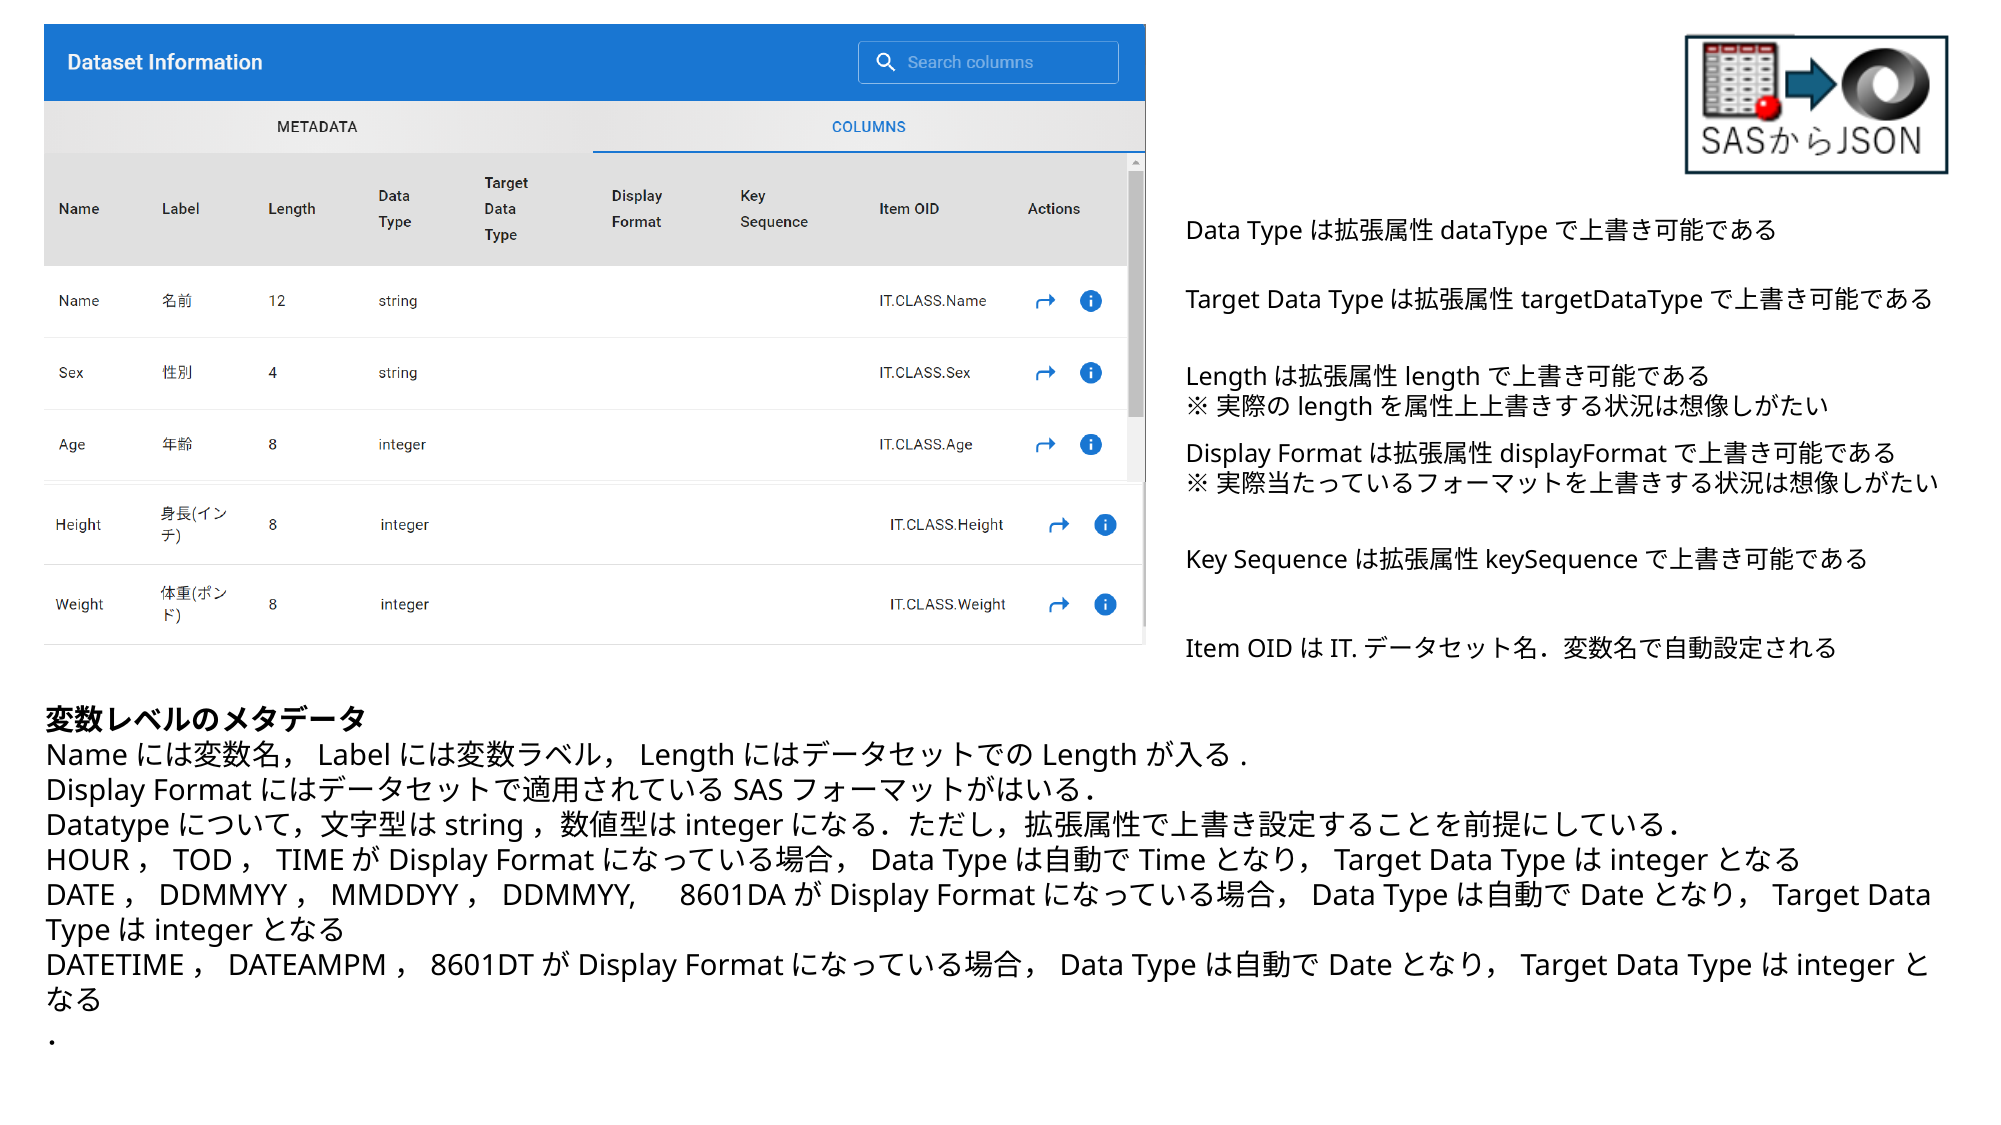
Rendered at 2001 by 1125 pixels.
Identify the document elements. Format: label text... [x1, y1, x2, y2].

text_box 変数レベルのメタデータ Nameには変数名，Labelには変数ラベル，LengthにはデータセットでのLengthが入る. Display Formatにはデータセットで適用されているSASフォーマットがはいる． Datatypeについて，文字型はstring，数値型はintegerになる．ただし，拡張属性で上書き設定することを前提にしている． HOUR，TOD，TIMEがDisplay Formatになっている場合，Data Typeは自動でTimeとなり，Target Data Typeはintegerとなる DATE，DDMMYY，MMDDYY，DDMMYY, 8601DAがDisplay Formatになっている場合，Data Typeは自動でDateとなり，Target Data Typeはintegerとなる DATETIME，DATEAMPM，8601DTがDisplay Formatになっている場合，Data Typeは自動でDateとなり，Target Data Typeはintegerとなる ． [30, 694, 1958, 1094]
picture [1679, 28, 1959, 176]
text_box Item OIDはIT.データセット名．変数名で自動設定される [1170, 625, 1983, 670]
text_box Target Data Typeは拡張属性targetDataTypeで上書き可能である [1170, 275, 1983, 321]
text_box Display Formatは拡張属性displayFormatで上書き可能である ※実際当たっているフォーマットを上書きする状況は想像しがたい [1170, 430, 1983, 505]
text_box Key Sequenceは拡張属性keySequenceで上書き可能である [1170, 535, 1983, 581]
picture [43, 23, 1146, 649]
text_box Data Typeは拡張属性dataTypeで上書き可能である [1170, 206, 1983, 252]
text_box Lengthは拡張属性lengthで上書き可能である ※実際のlengthを属性上上書きする状況は想像しがたい [1170, 352, 1983, 430]
